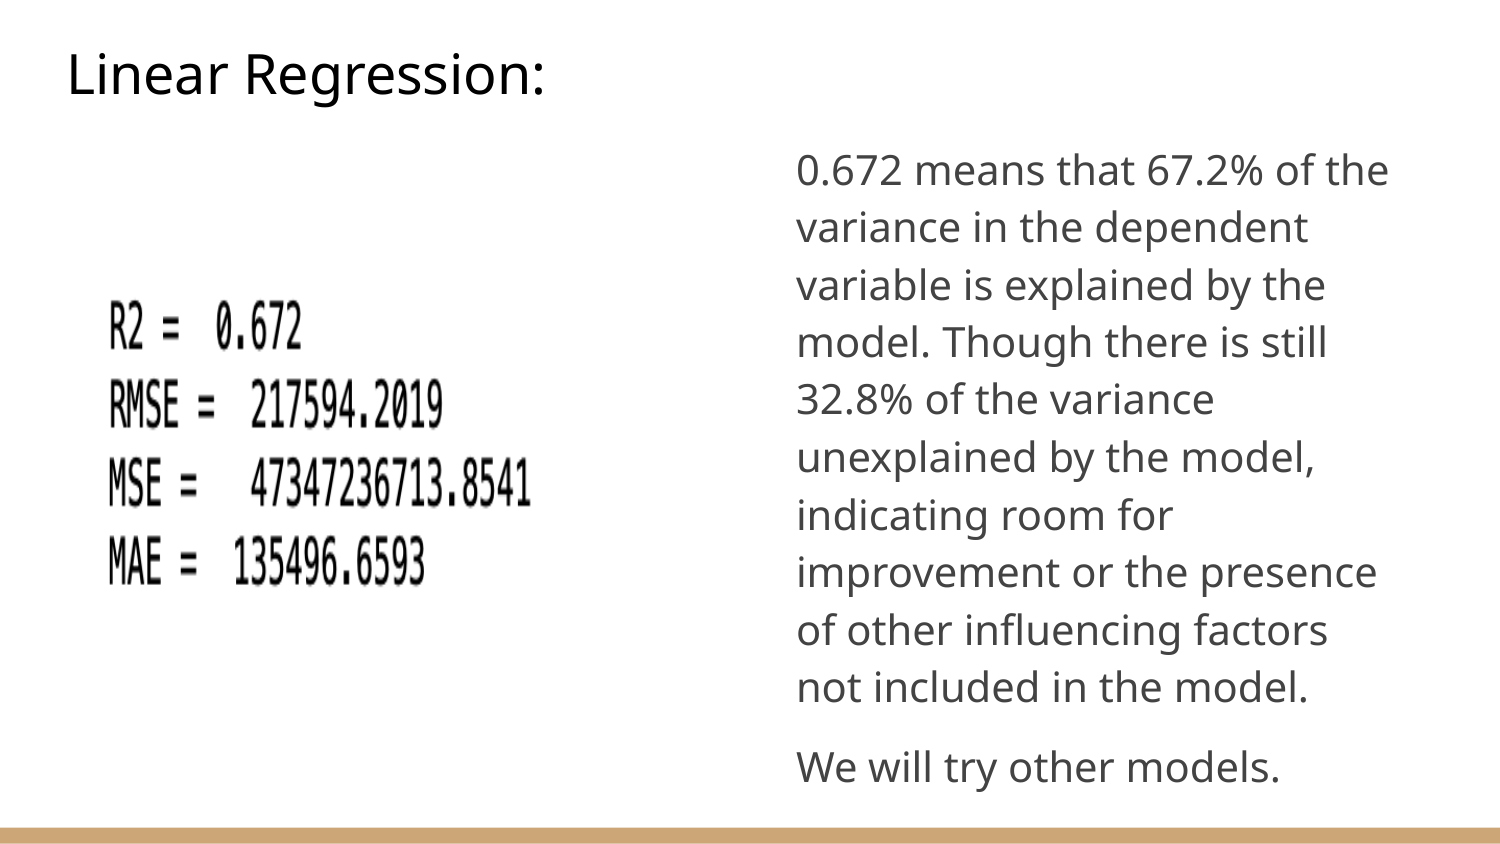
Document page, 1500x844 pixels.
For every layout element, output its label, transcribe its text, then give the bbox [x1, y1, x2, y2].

text_box 0.672 means that 67.2% of the variance in the dependent variable is explained by the model. Though there is still 32.8% of the variance unexplained by the model, indicating room for improvement or the presence of other influencing factors not included in the model. We will try other models. [781, 120, 1415, 634]
title Linear Regression: [51, 23, 740, 121]
picture [67, 285, 640, 646]
